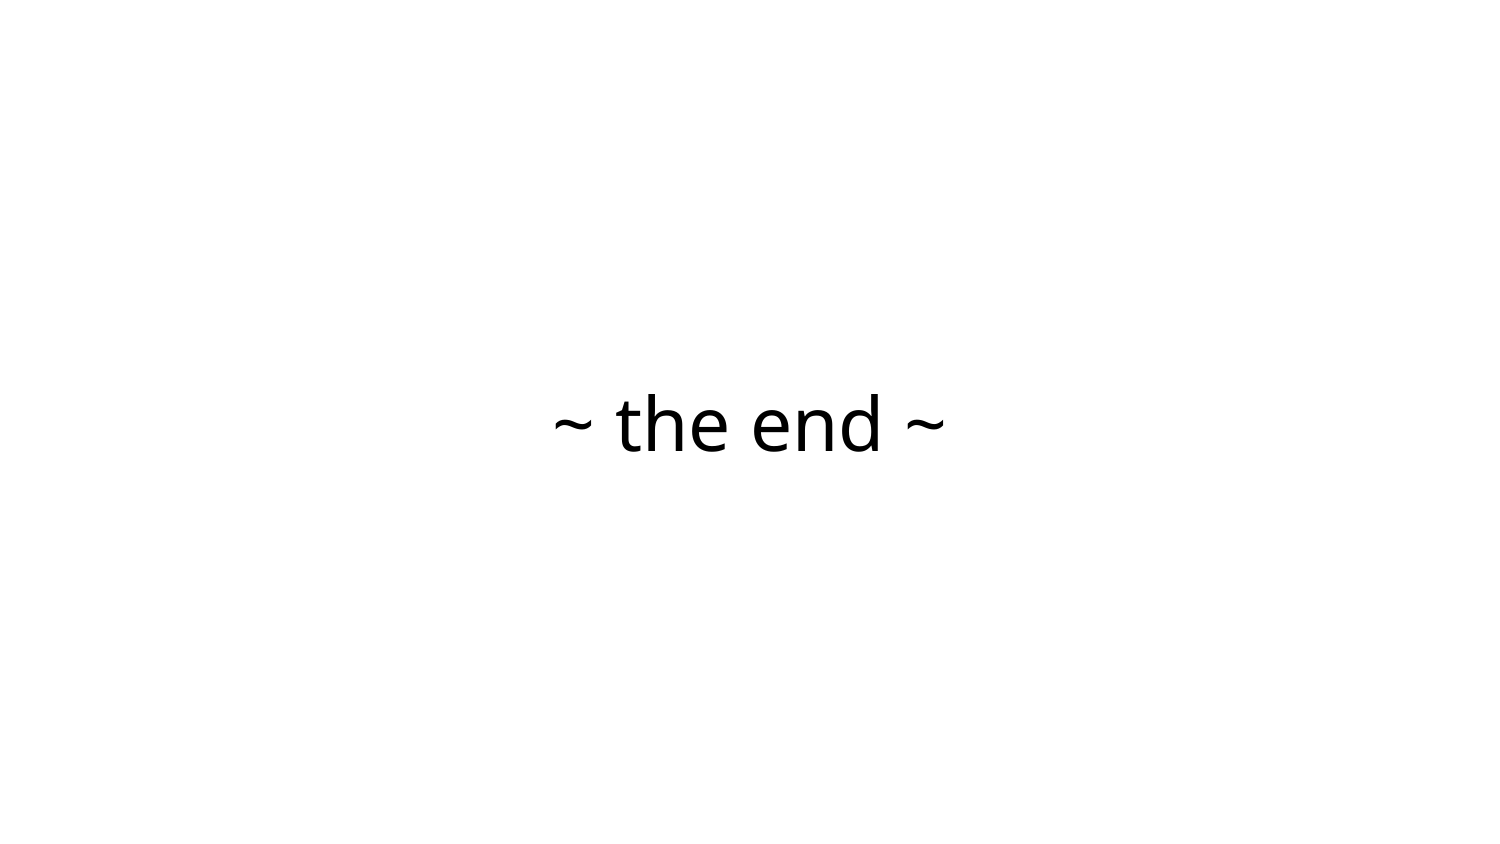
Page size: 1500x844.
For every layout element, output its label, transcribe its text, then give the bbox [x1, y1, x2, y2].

title ~ the end ~ [51, 352, 1449, 491]
